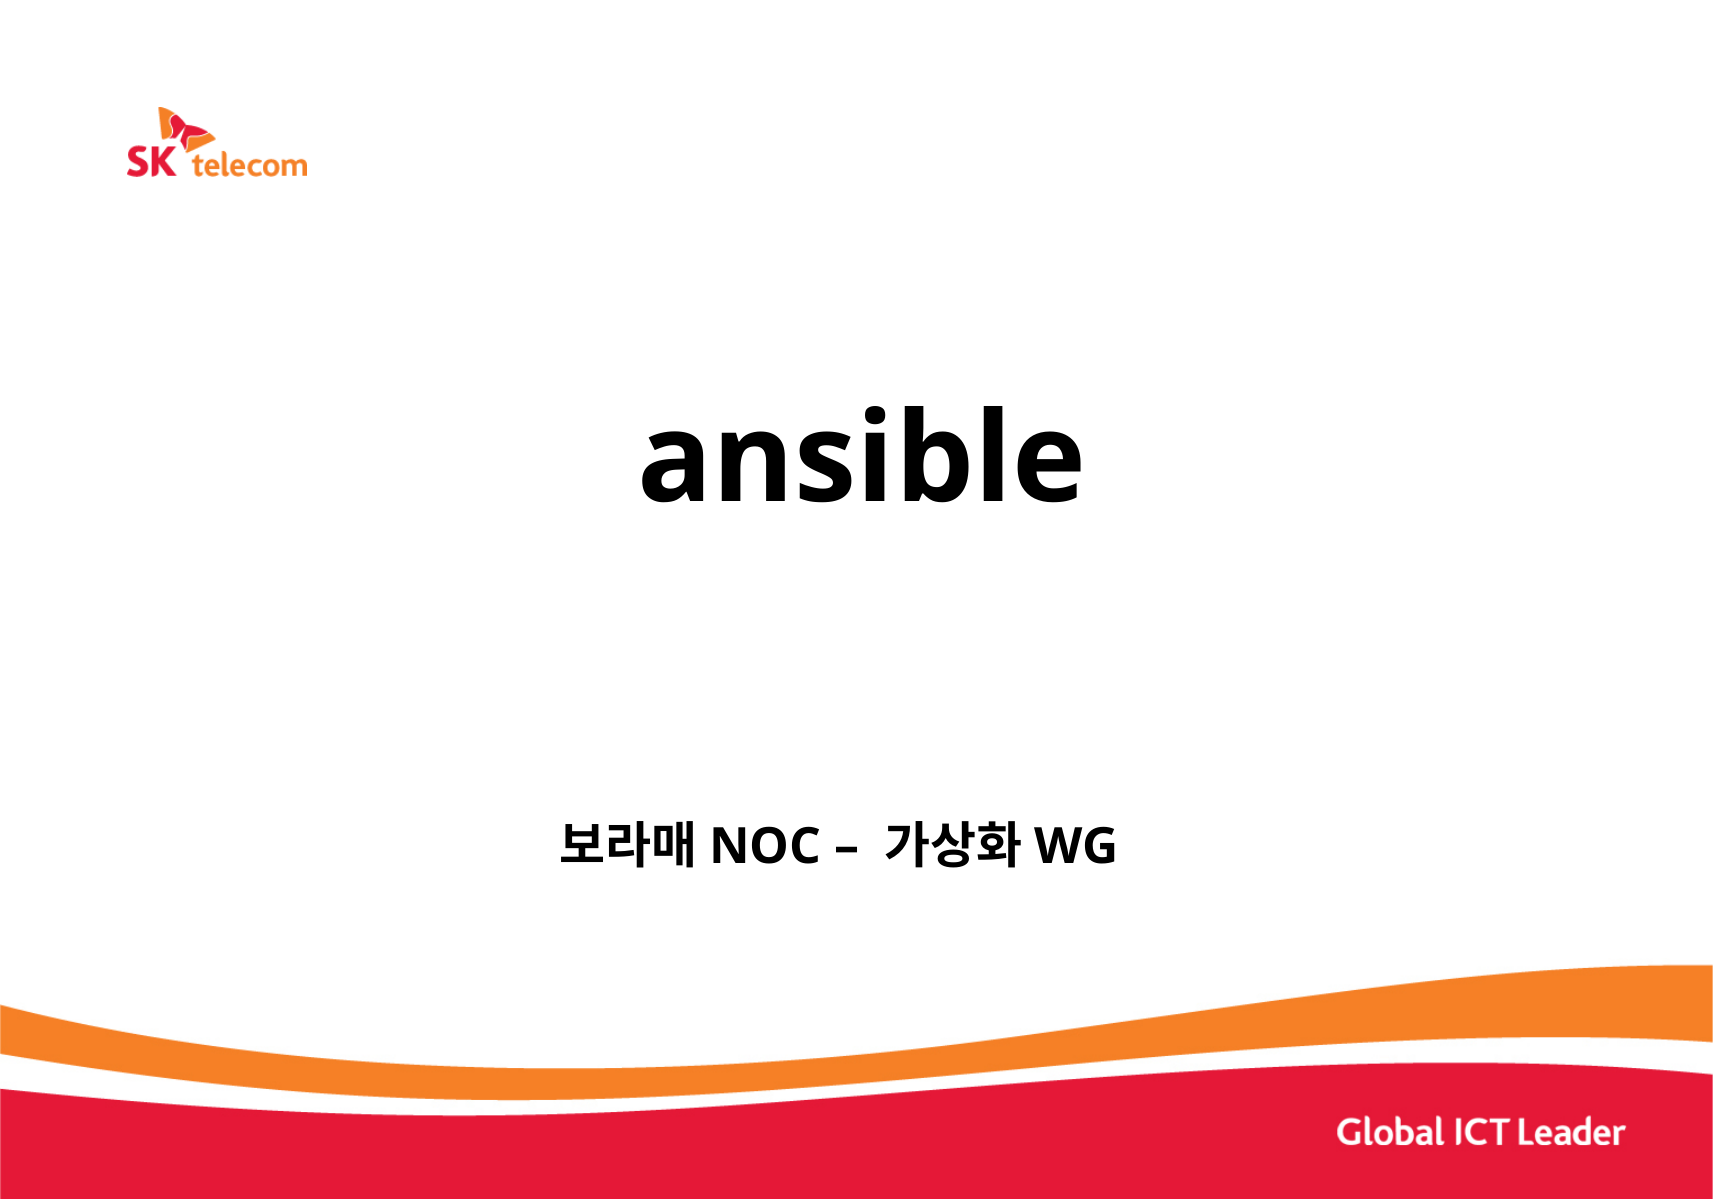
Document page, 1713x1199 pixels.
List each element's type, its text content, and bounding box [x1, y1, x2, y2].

title ansible [111, 368, 1613, 565]
picture [0, 0, 1713, 1199]
subtitle 보라매NOC – 가상화WG [519, 805, 1158, 901]
